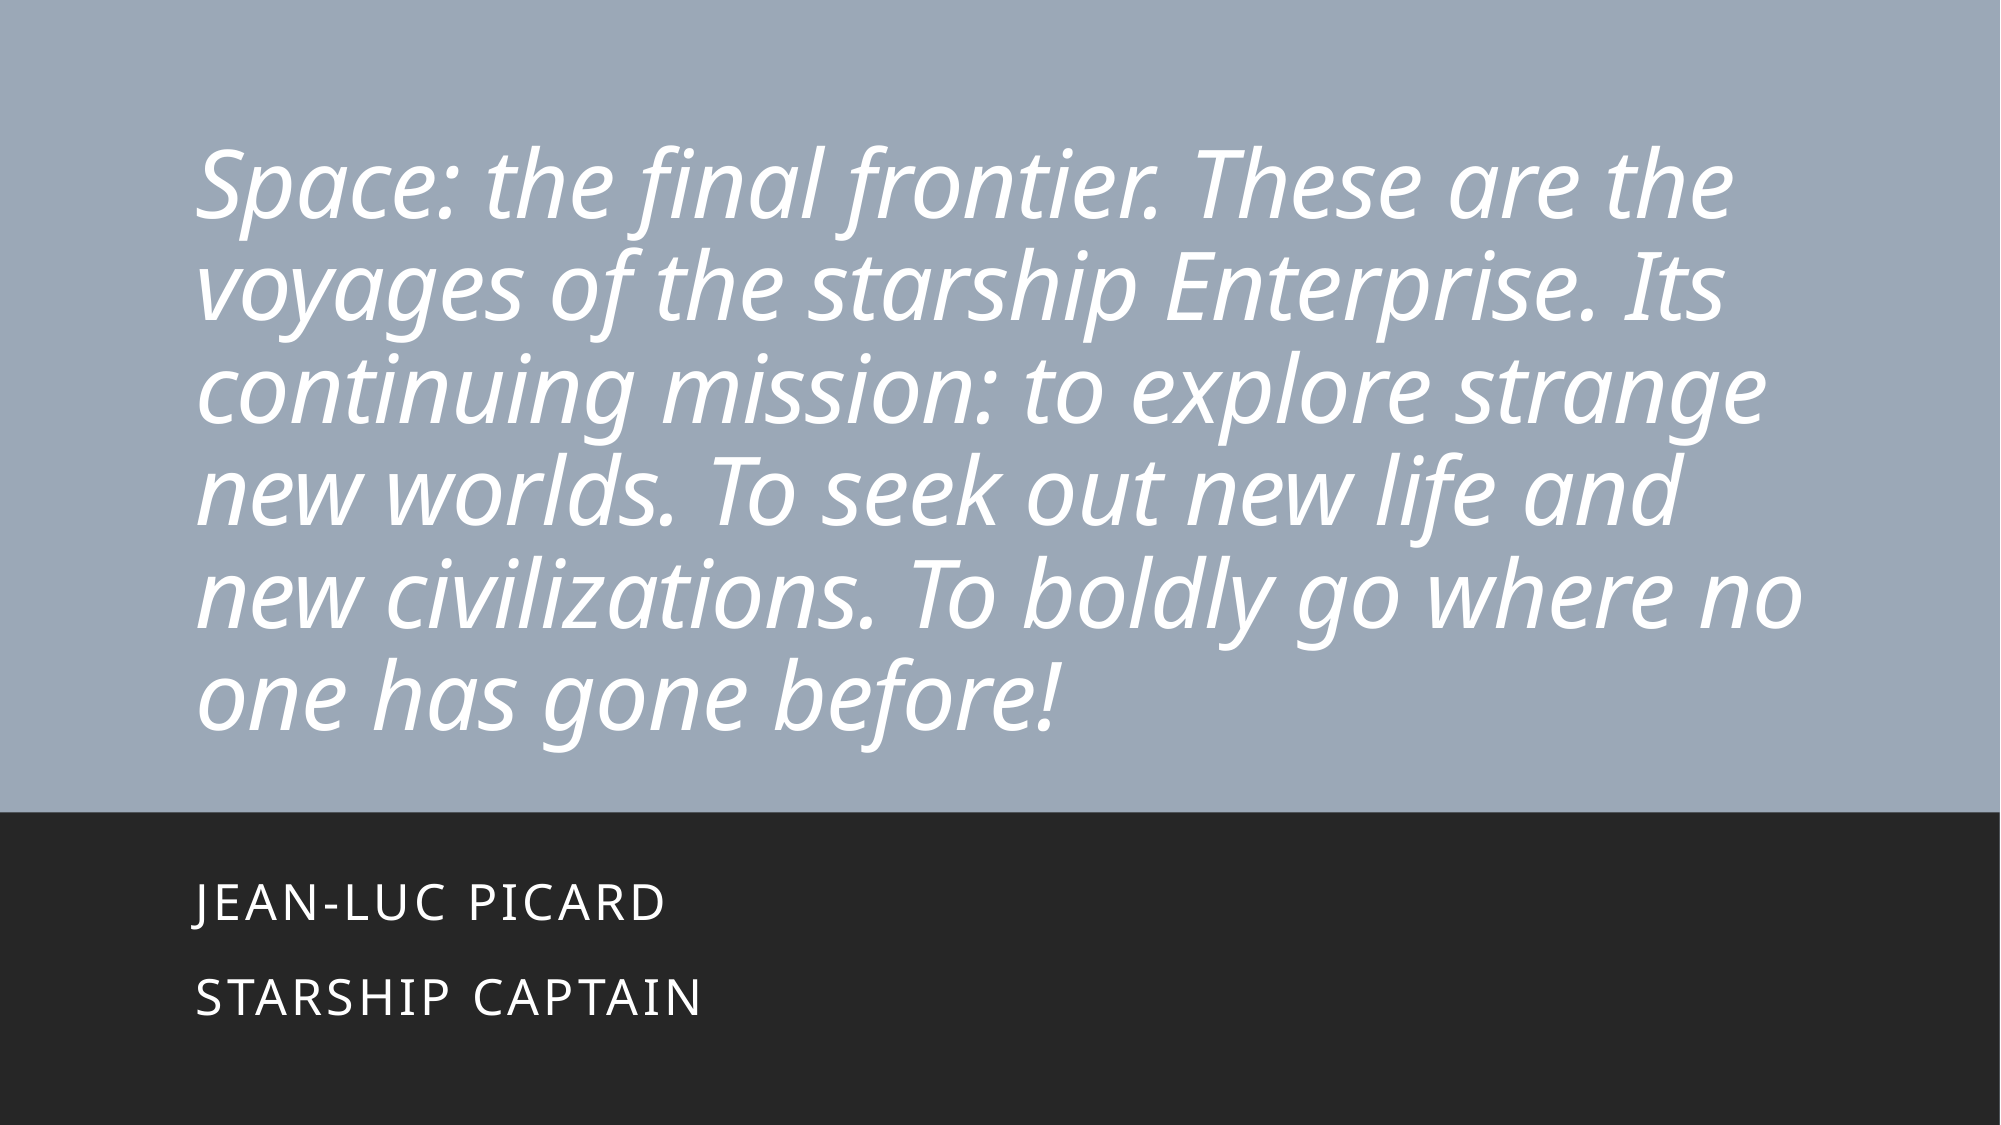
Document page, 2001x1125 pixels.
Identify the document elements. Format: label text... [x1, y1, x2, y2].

title Space: the final frontier. These are the voyages of the starship Enterprise. Its continuing mission: to explore strange new worlds. To seek out new life and new civilizations. To boldly go where no one has gone before! [180, 124, 1830, 763]
text_box [0, 811, 2000, 1125]
text_box [0, 0, 2000, 811]
subtitle JEAN-LUC PICARD starship captain [180, 857, 1831, 1045]
